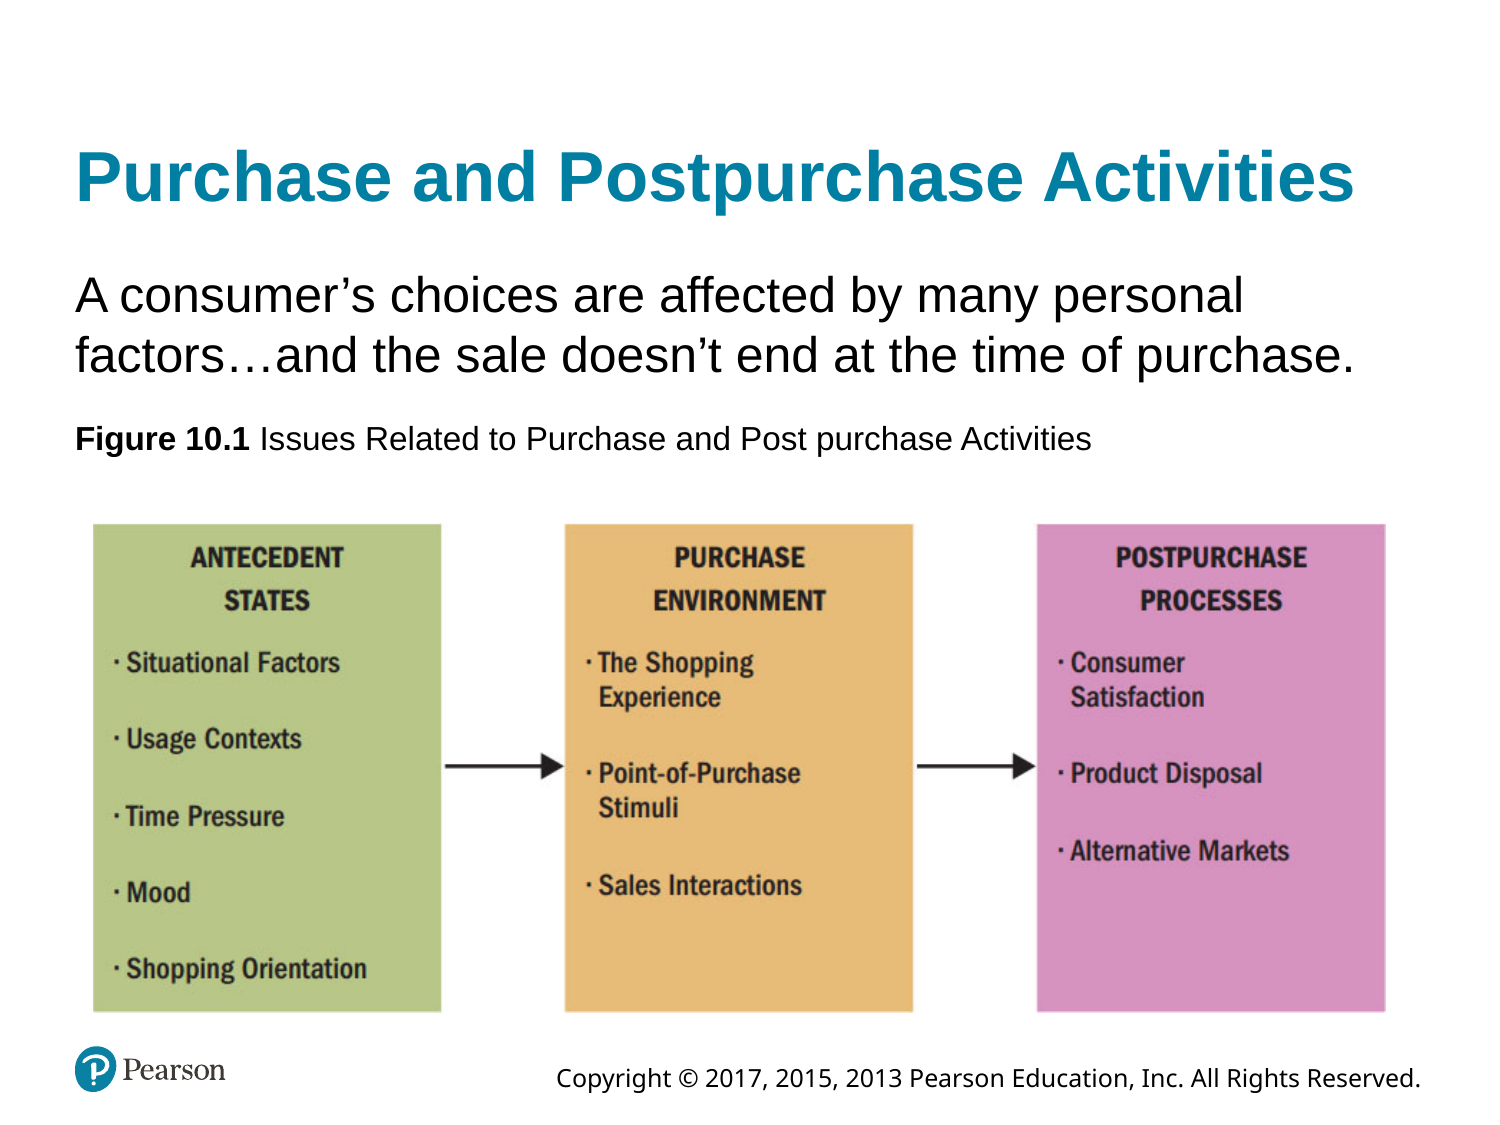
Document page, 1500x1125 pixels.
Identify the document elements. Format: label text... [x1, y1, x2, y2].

title Purchase and Postpurchase Activities [75, 35, 1425, 216]
picture [93, 523, 1386, 1013]
list Figure 10.1 Issues Related to Purchase and Post purchase Activities [75, 417, 1425, 468]
list A consumer’s choices are affected by many personal factors…and the sale doesn’t end at the time of purchase. [75, 262, 1425, 393]
